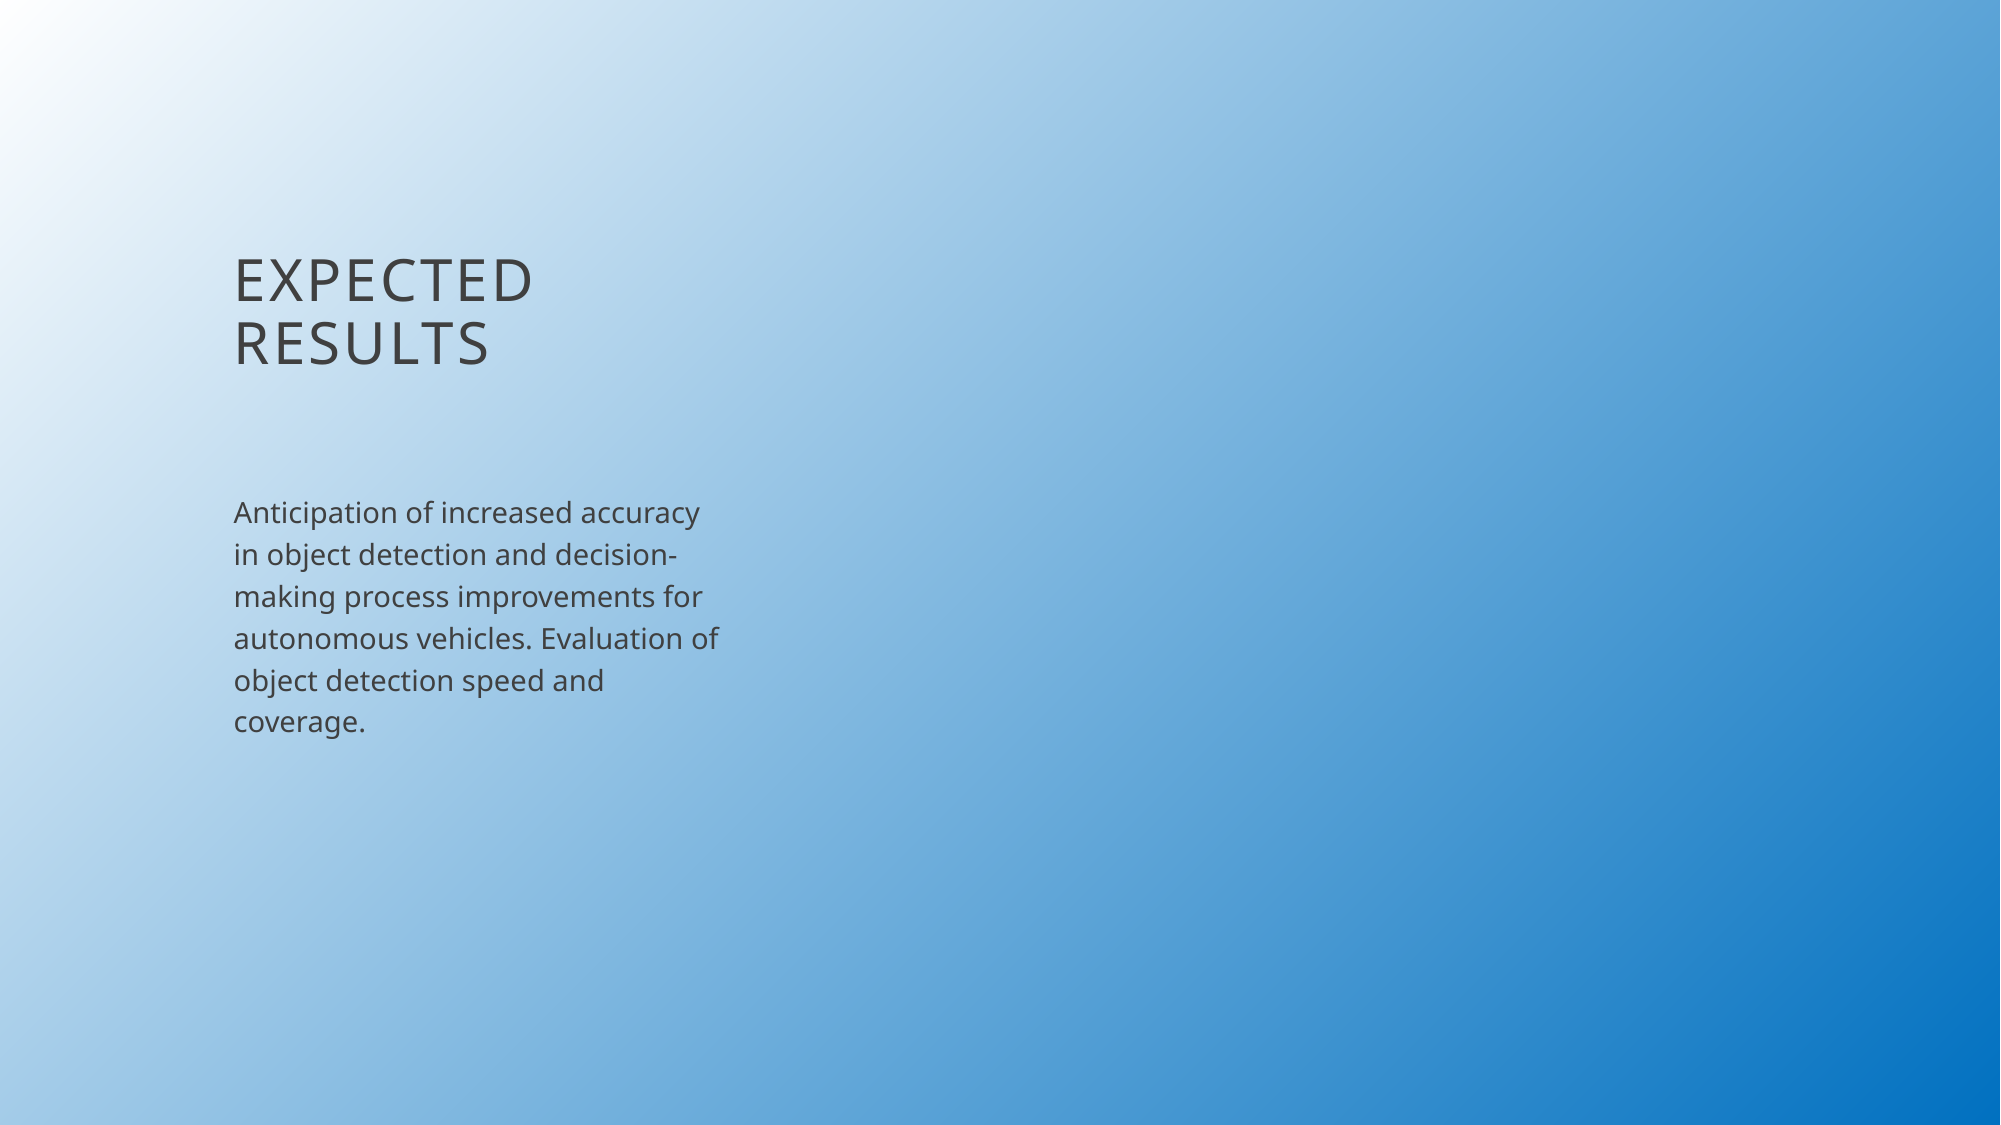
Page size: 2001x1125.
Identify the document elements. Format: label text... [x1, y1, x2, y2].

title Expected Results [218, 167, 740, 385]
list Anticipation of increased accuracy in object detection and decision-making process improvements for autonomous vehicles. Evaluation of object detection speed and coverage. [218, 479, 740, 893]
